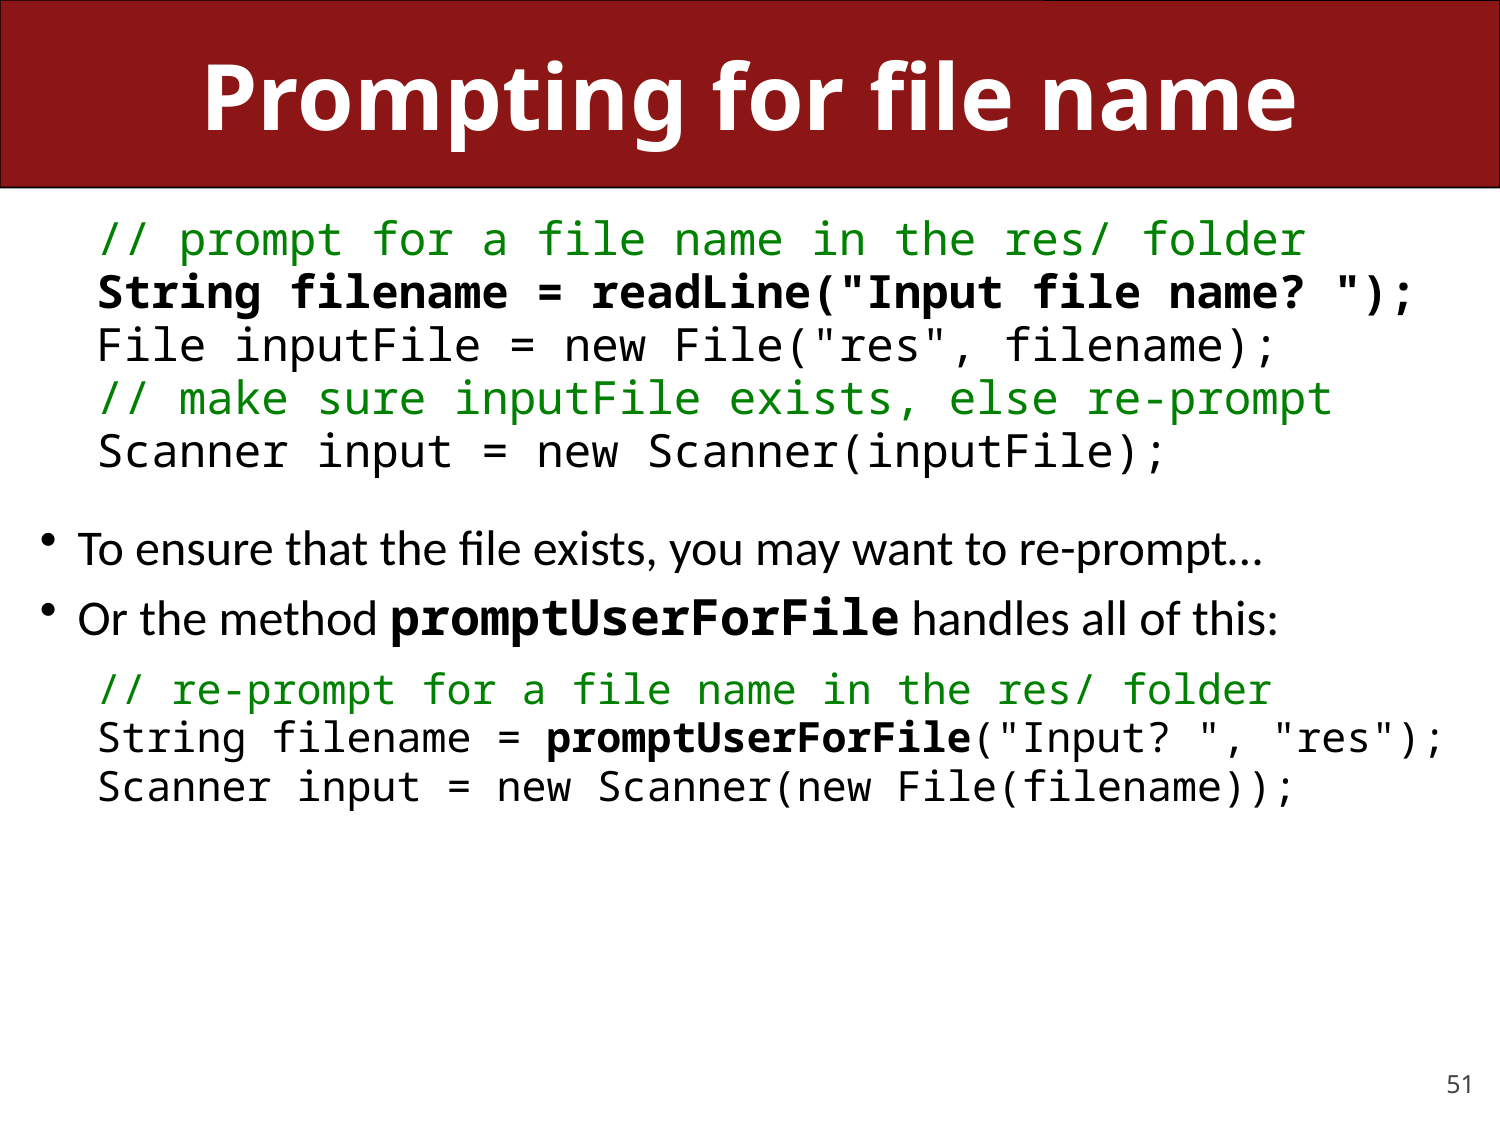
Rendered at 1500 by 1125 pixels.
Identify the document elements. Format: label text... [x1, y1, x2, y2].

list // prompt for a file name in the res/ folder String filename = readLine("Input file name? "); File inputFile = new File("res", filename); // make sure inputFile exists, else re-prompt Scanner input = new Scanner(inputFile); To ensure that the file exists, you may want to re-prompt… Or the method promptUserForFile handles all of this: // re-prompt for a file name in the res/ folder String filename = promptUserForFile("Input? ", "res"); Scanner input = new Scanner(new File(filename)); [24, 212, 1475, 1063]
title Prompting for file name [75, 0, 1425, 188]
